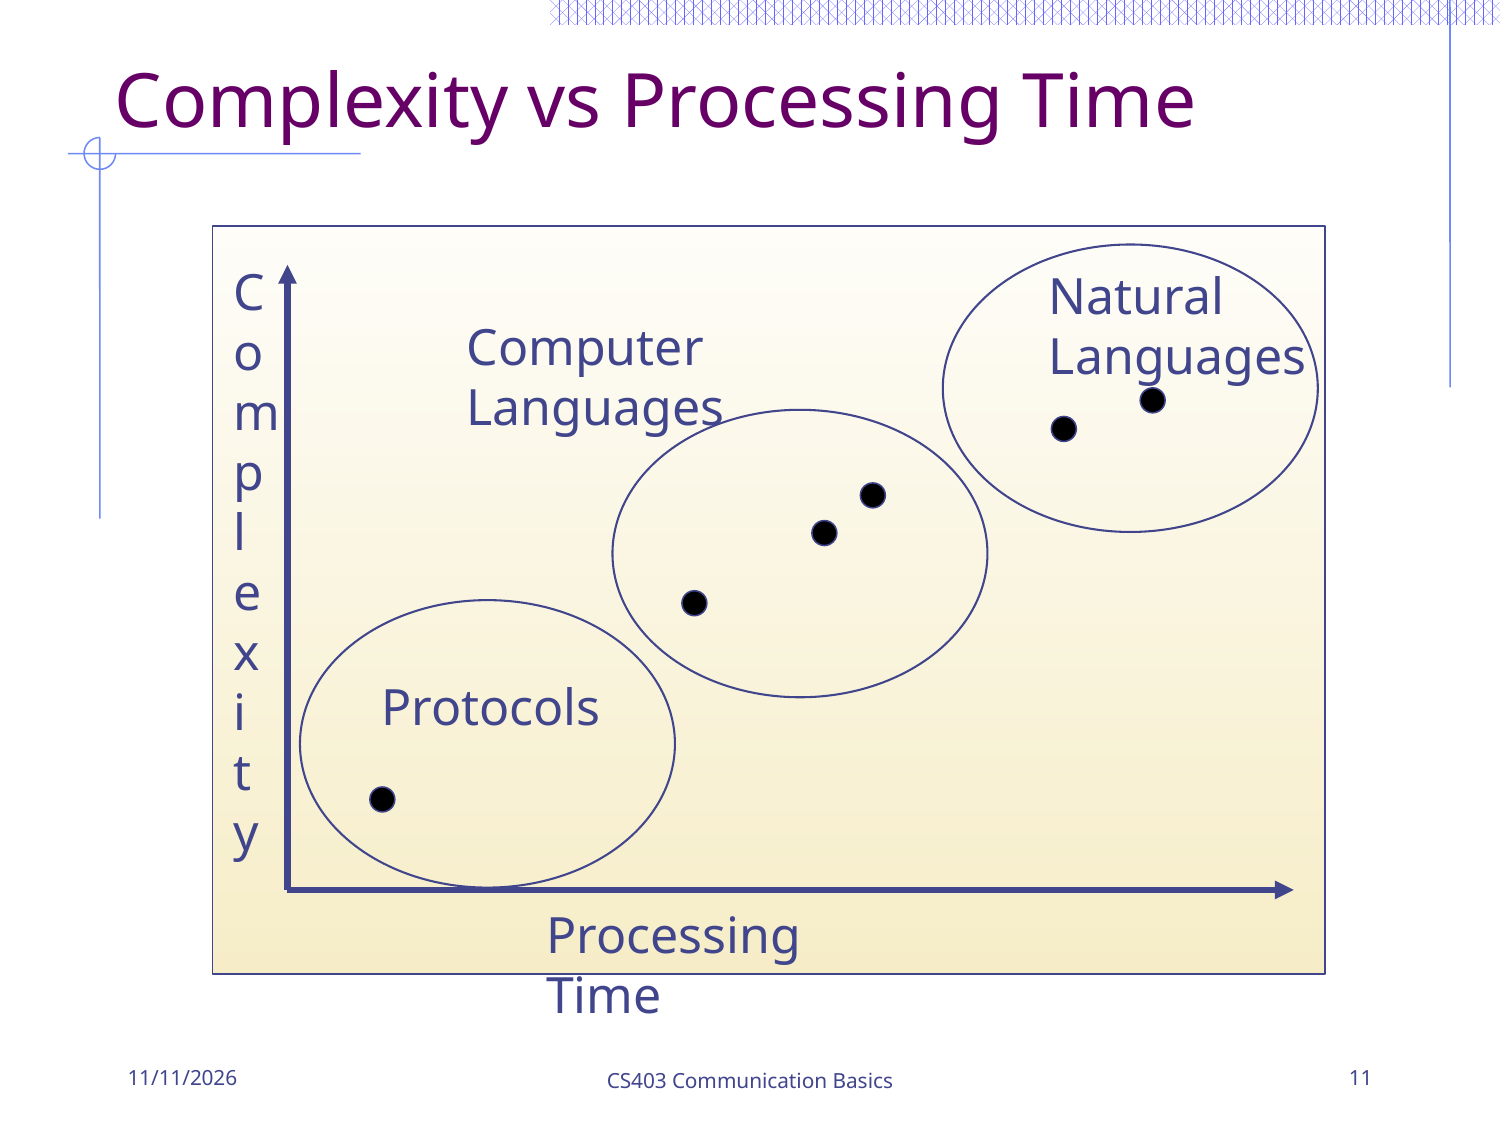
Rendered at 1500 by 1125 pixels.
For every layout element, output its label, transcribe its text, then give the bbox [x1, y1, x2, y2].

text_box Computer Languages [451, 308, 761, 444]
text_box Complexity [219, 253, 269, 868]
text_box [212, 226, 1325, 974]
text_box [299, 600, 675, 888]
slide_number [112, 1049, 426, 1101]
text_box Processing Time [531, 898, 932, 1031]
text_box Protocols [366, 668, 675, 743]
footer CS403 Communication Basics [512, 1049, 988, 1101]
text_box [612, 409, 988, 698]
slide_number 11 [1074, 1049, 1388, 1101]
text_box Natural Languages [1034, 257, 1343, 392]
title Complexity vs Processing Time [99, 37, 1450, 150]
text_box [942, 264, 1318, 532]
text_box [1053, 244, 1207, 257]
